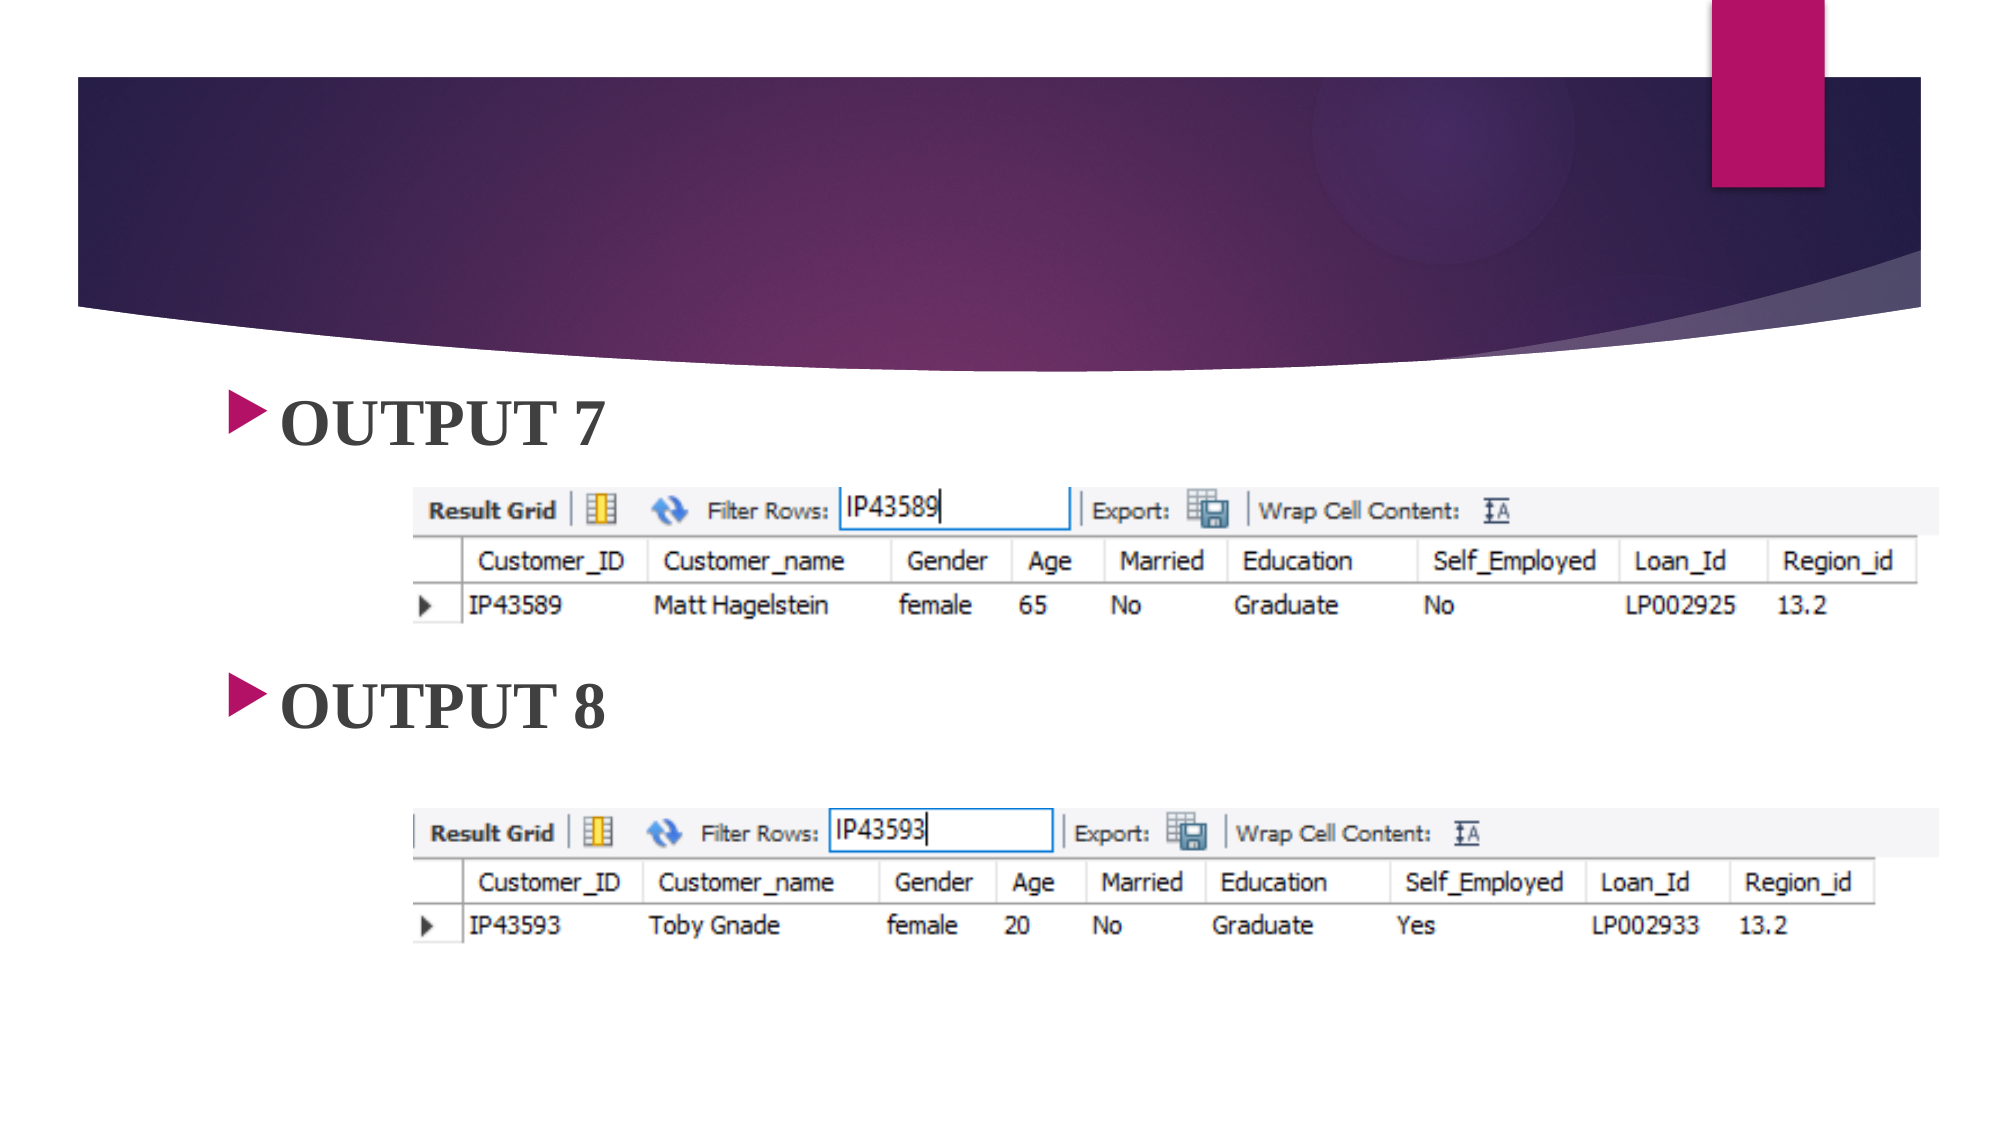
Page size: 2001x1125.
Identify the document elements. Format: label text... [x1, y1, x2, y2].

picture [413, 808, 1939, 990]
list OUTPUT 7 OUTPUT 8 [208, 371, 1657, 932]
picture [413, 486, 1939, 639]
